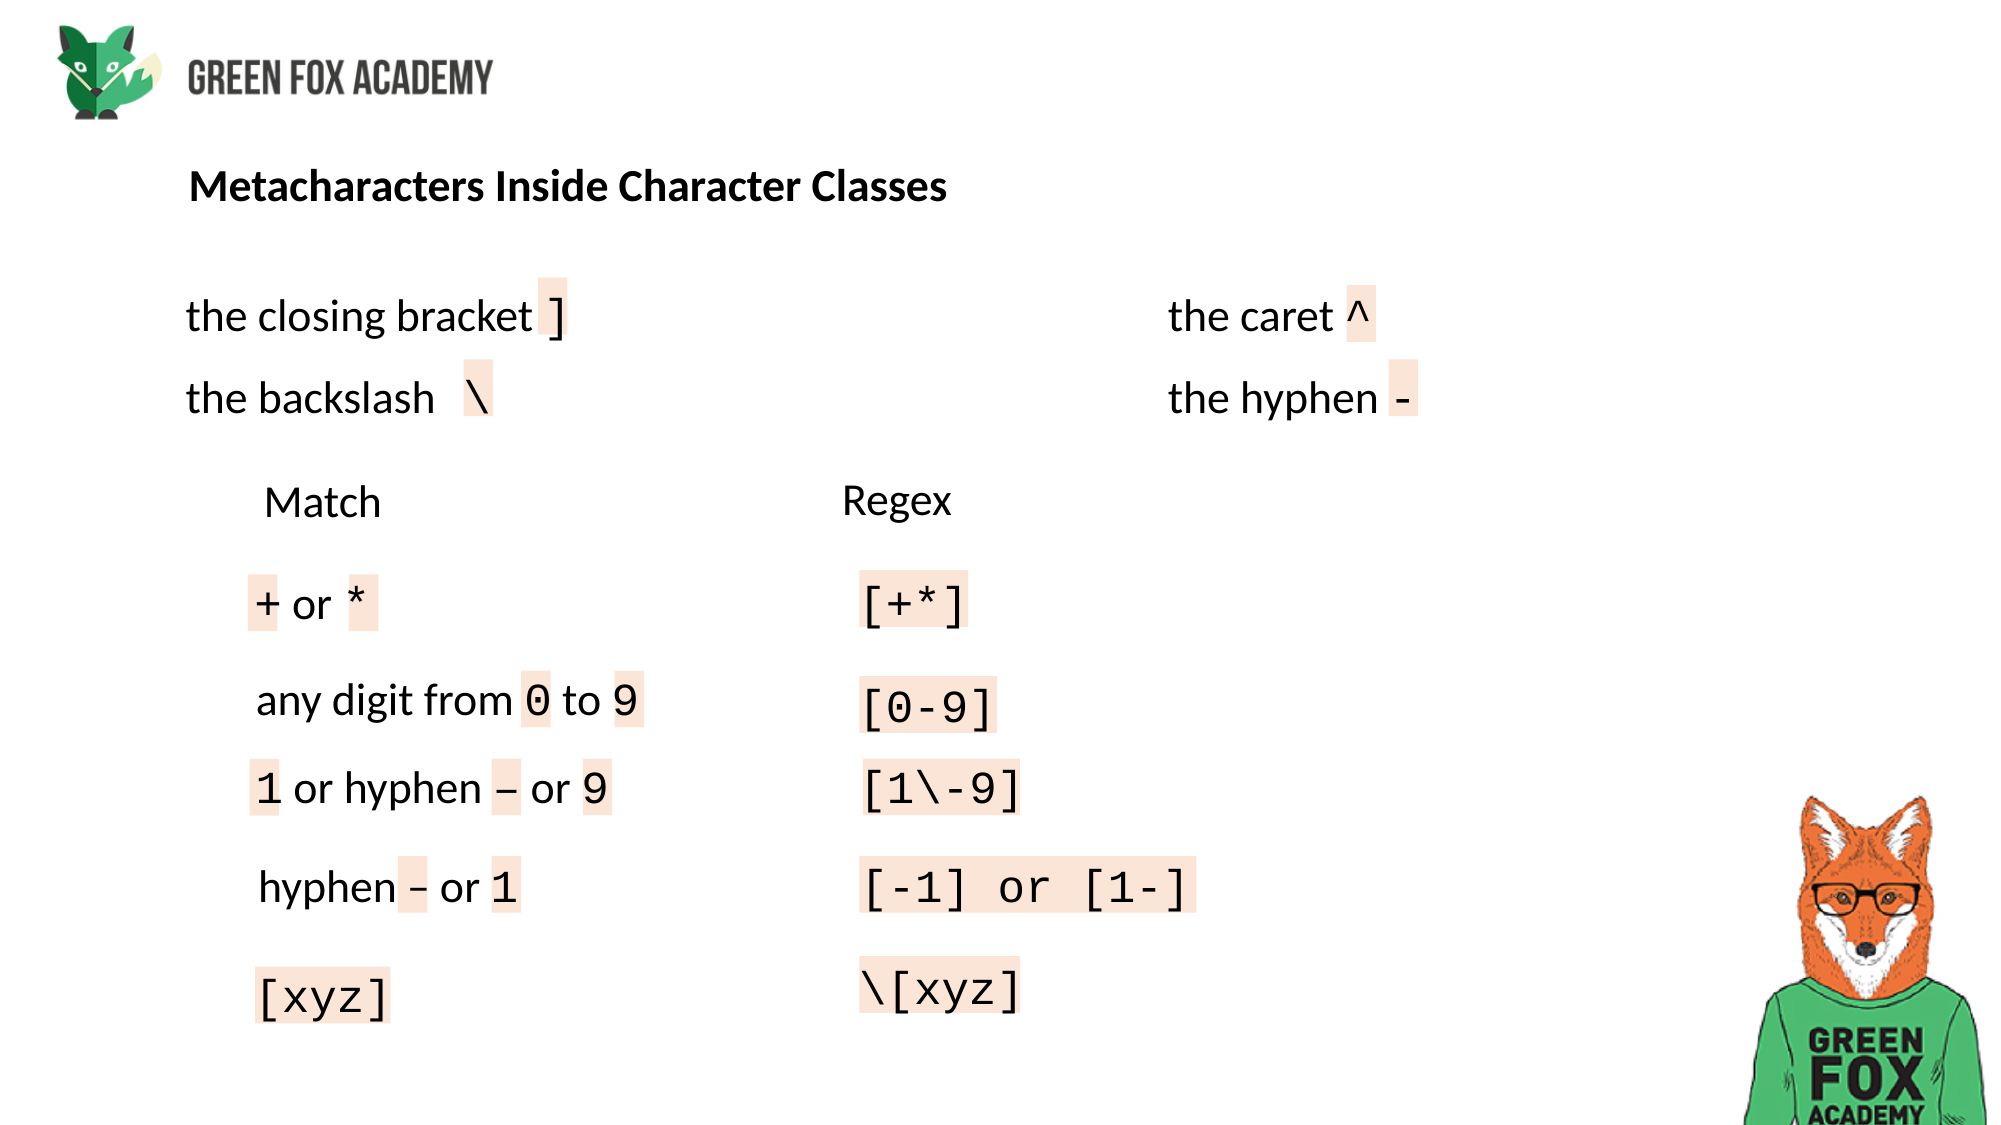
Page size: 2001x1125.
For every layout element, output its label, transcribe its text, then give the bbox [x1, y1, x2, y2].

text_box 1 or hyphen – or 9 [240, 749, 624, 820]
text_box the closing bracket ] the backslash \ [170, 250, 587, 430]
text_box the caret ^ the hyphen - [1153, 250, 1432, 430]
picture [18, 22, 522, 127]
text_box any digit from 0 to 9 [241, 662, 655, 732]
text_box Regex [827, 462, 967, 533]
text_box [1\-9] [844, 749, 1040, 820]
text_box [xyz] [239, 959, 407, 1030]
text_box + or * [239, 566, 386, 636]
text_box [0-9] [843, 669, 1041, 740]
text_box Match [248, 463, 397, 534]
text_box [+*] [843, 566, 1020, 636]
text_box [-1] or [1-] [845, 849, 1206, 919]
text_box Metacharacters Inside Character Classes [173, 147, 963, 218]
text_box \[xyz] [844, 951, 1040, 1021]
text_box hyphen – or 1 [243, 849, 534, 919]
picture [1699, 780, 2000, 1125]
